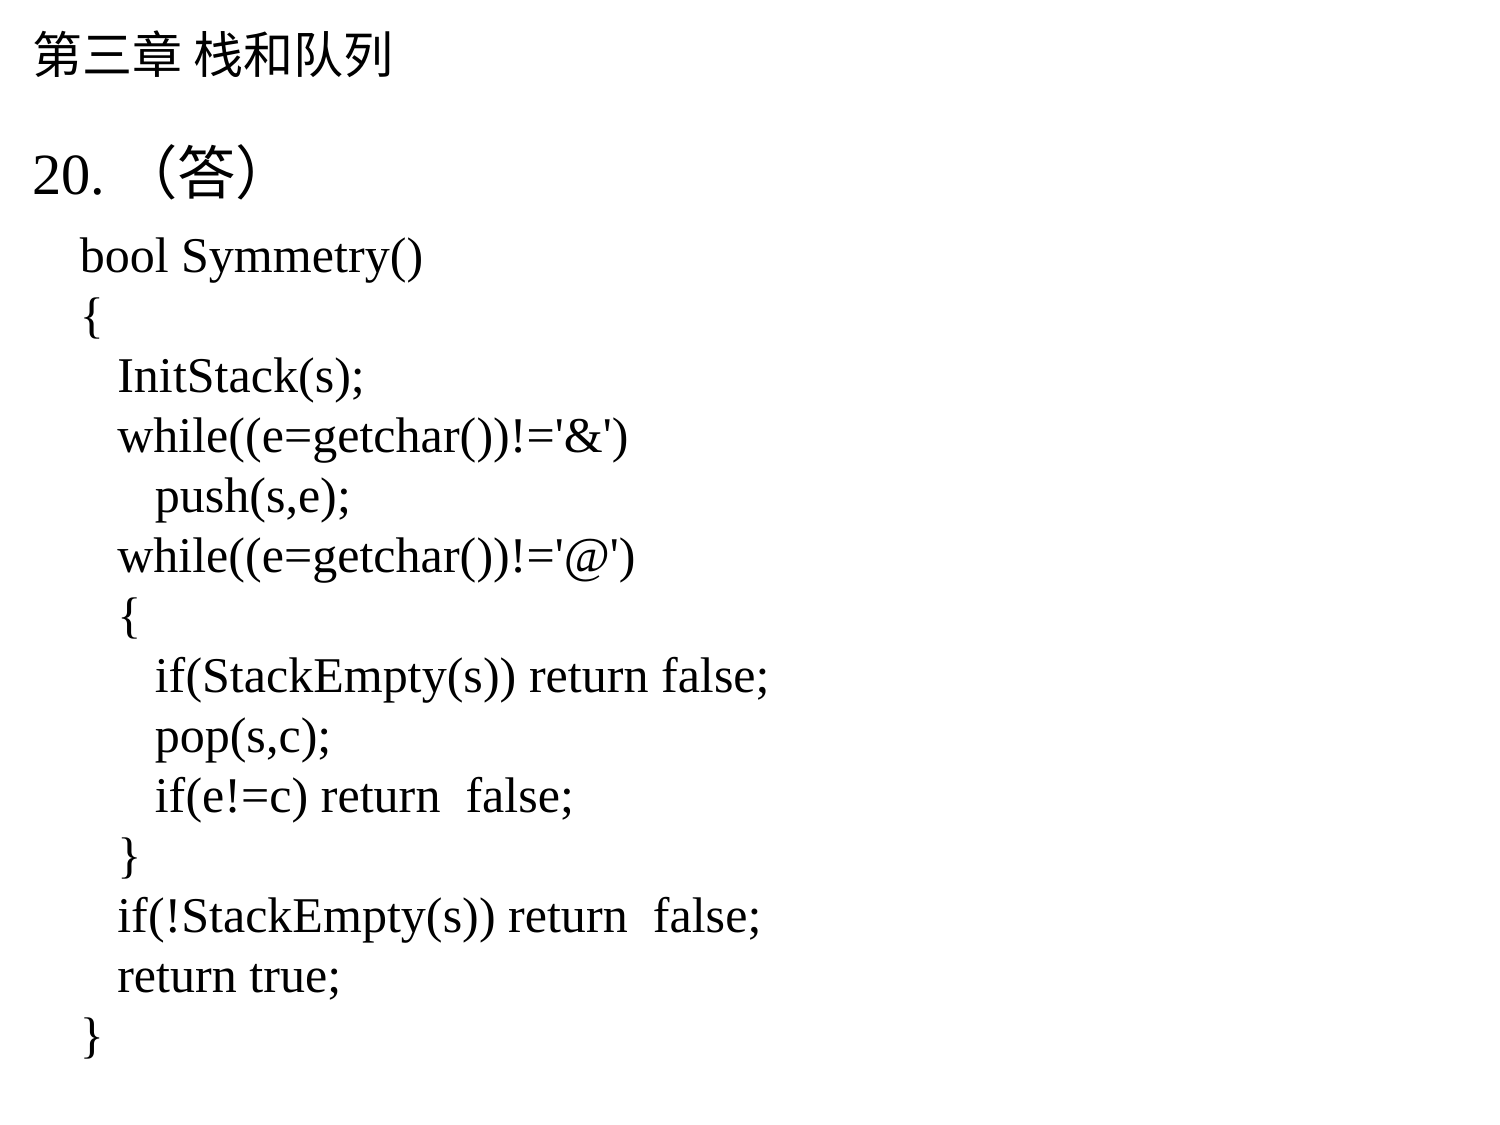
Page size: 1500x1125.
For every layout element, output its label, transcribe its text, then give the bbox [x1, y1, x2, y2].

title 第三章 栈和队列 [17, 0, 1311, 115]
list 20.（答） [17, 115, 1474, 1088]
text_box bool Symmetry() { InitStack(s); while((e=getchar())!='&') push(s,e); while((e=getchar())!='@') { if(StackEmpty(s)) return false; pop(s,c); if(e!=c) return false; } if(!StackEmpty(s)) return false; return true; } [65, 215, 1391, 1125]
